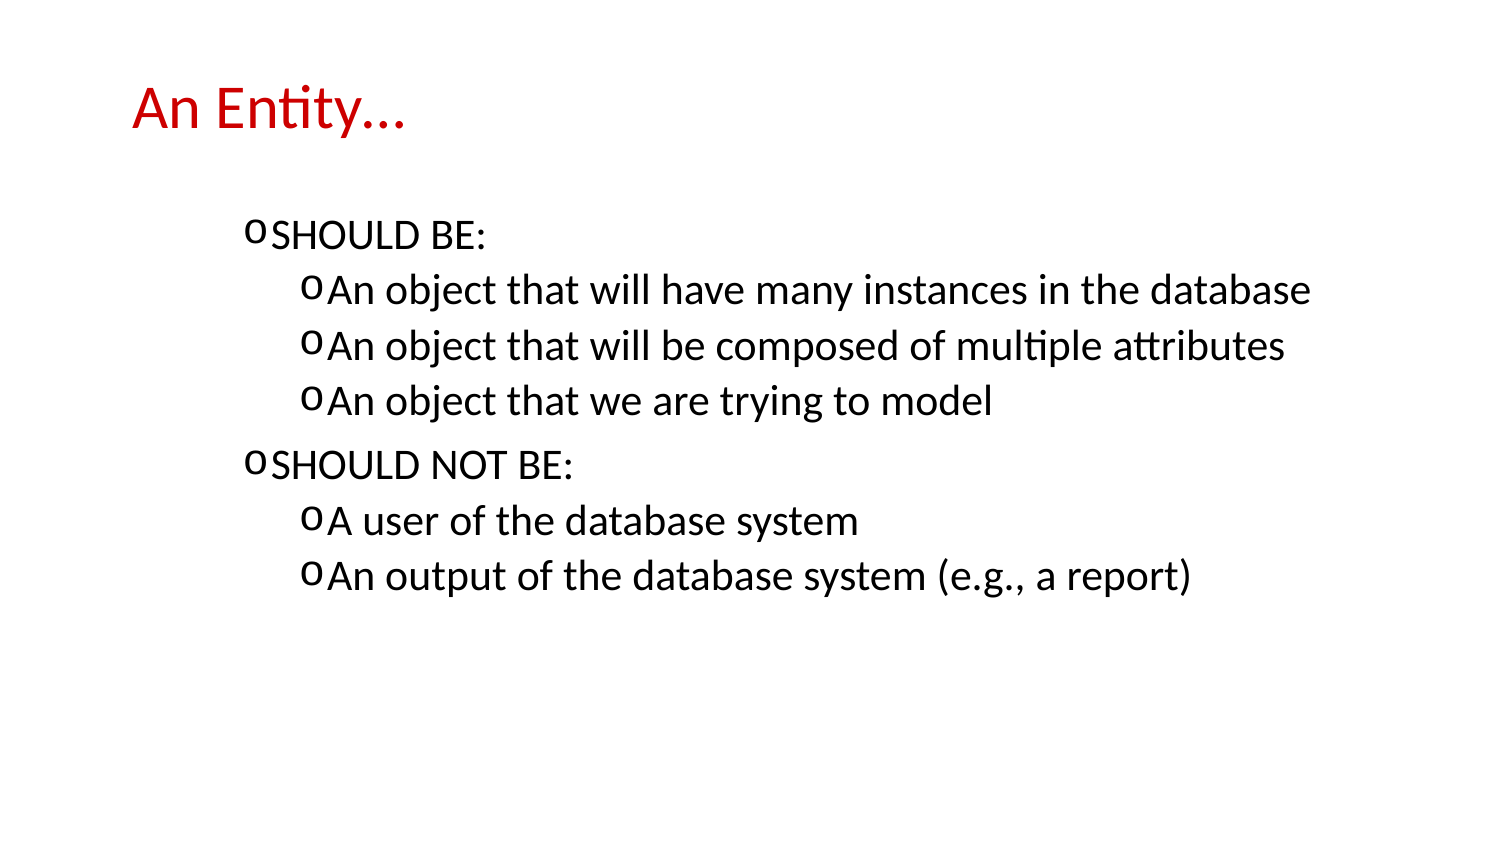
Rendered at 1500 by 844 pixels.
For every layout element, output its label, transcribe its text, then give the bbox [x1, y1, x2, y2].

list SHOULD BE: An object that will have many instances in the database An object that will be composed of multiple attributes An object that we are trying to model SHOULD NOT BE: A user of the database system An output of the database system (e.g., a report) [230, 205, 1379, 797]
title An Entity… [121, 38, 1078, 179]
